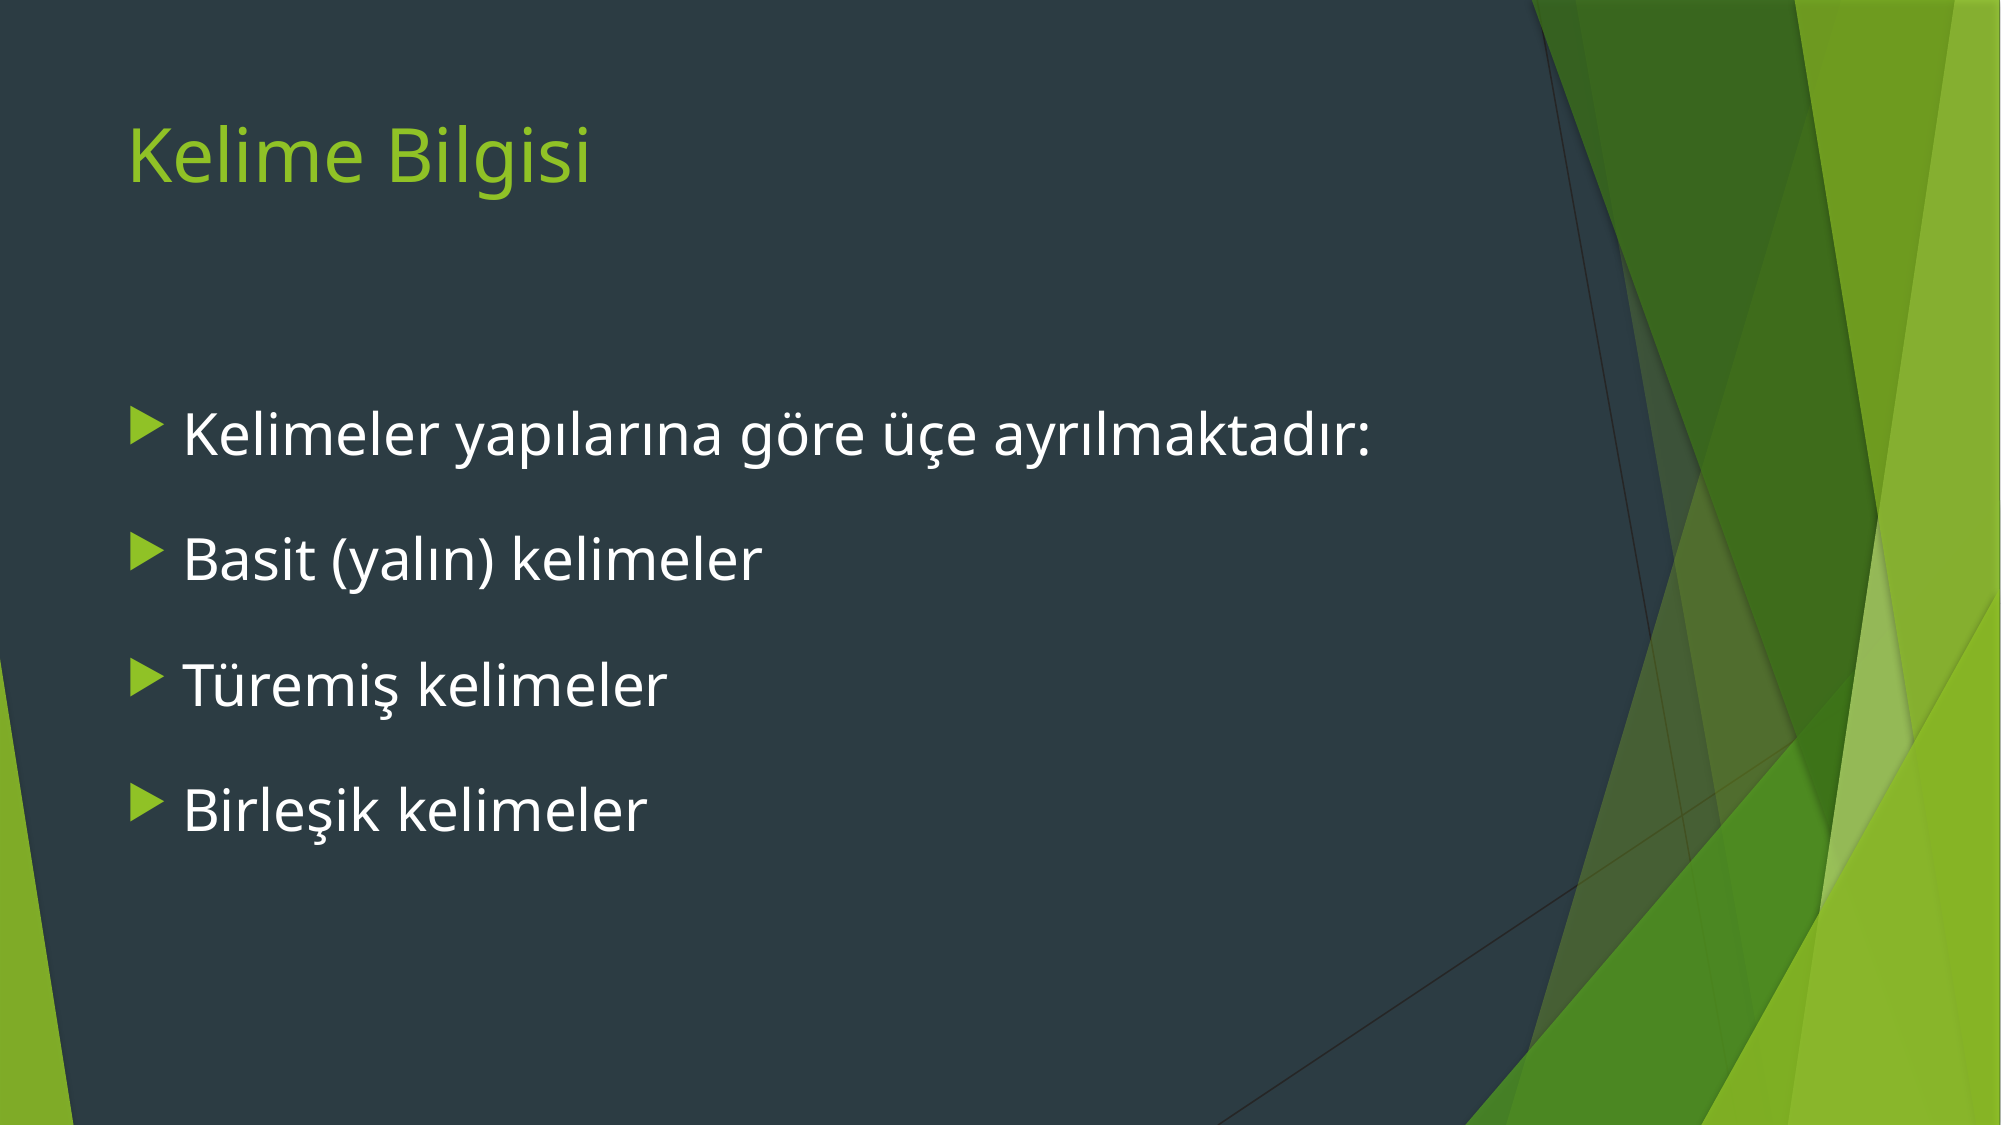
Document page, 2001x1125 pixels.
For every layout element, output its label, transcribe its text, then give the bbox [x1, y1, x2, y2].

title Kelime Bilgisi [111, 99, 1522, 317]
list Kelimeler yapılarına göre üçe ayrılmaktadır: Basit (yalın) kelimeler Türemiş kelimeler Birleşik kelimeler [111, 354, 1522, 992]
